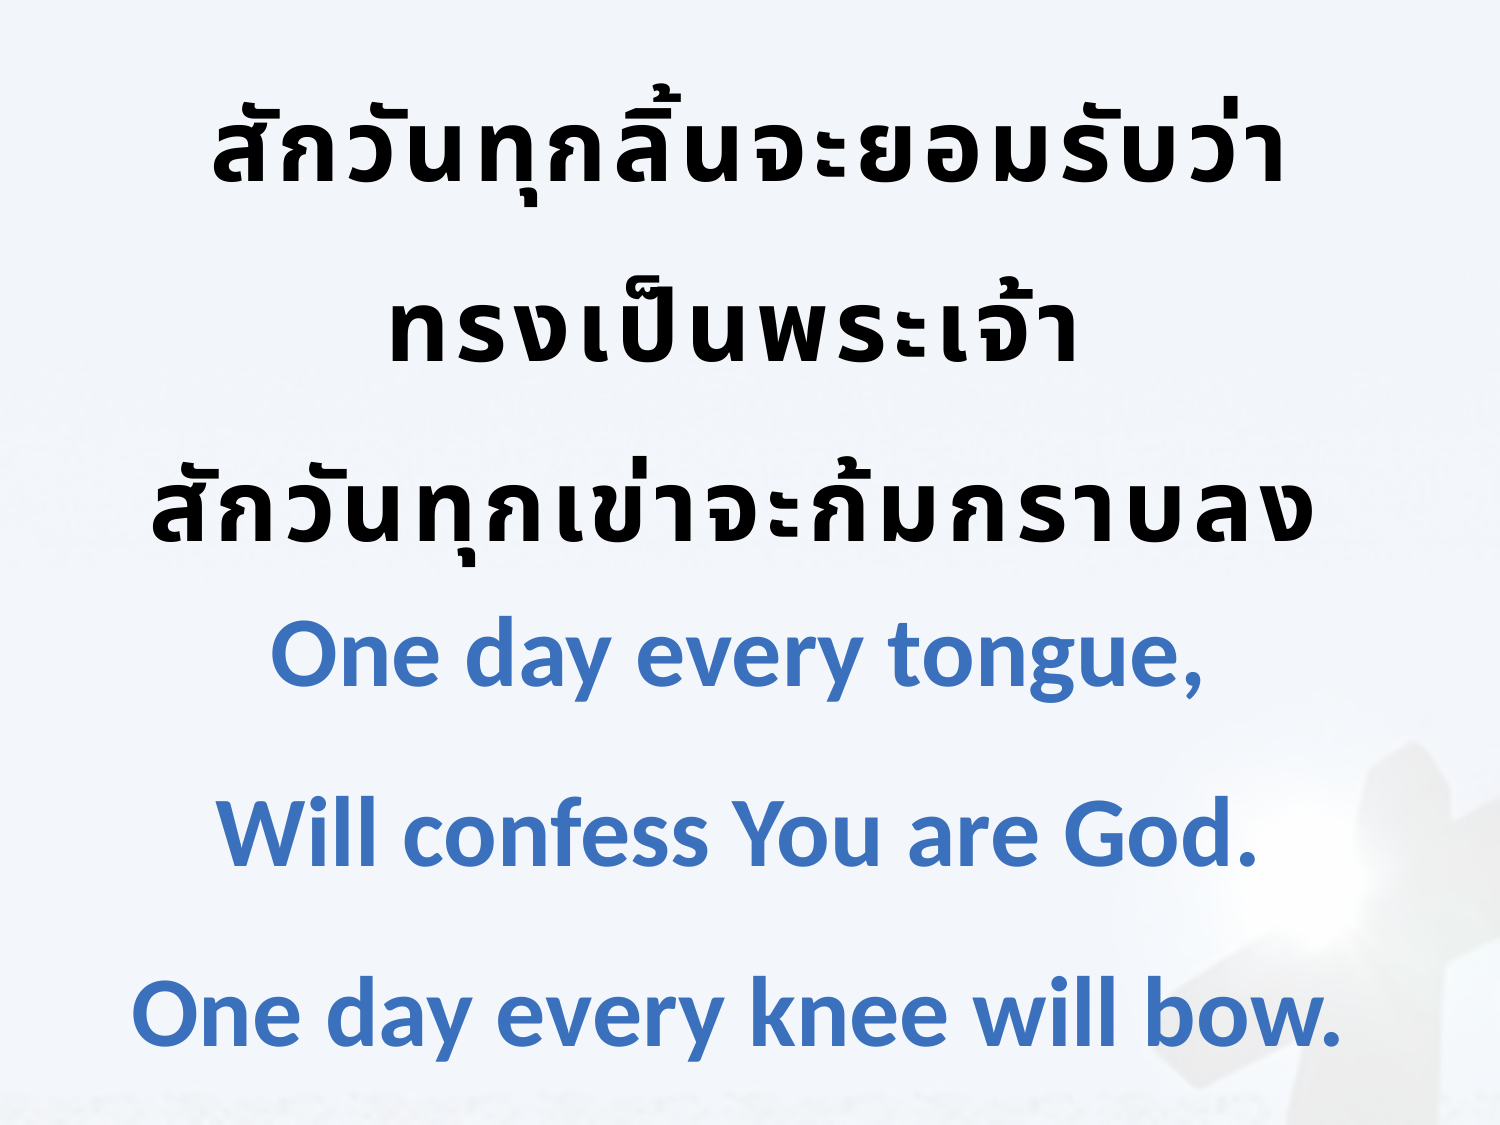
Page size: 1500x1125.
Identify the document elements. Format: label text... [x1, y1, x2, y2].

text_box สักวันทุกลิ้นจะยอมรับว่า ทรงเป็นพระเจ้า สักวันทุกเข่าจะก้มกราบลง [112, 14, 1388, 519]
text_box One day every tongue, Will confess You are God. One day every knee will bow. [0, 519, 1500, 1074]
